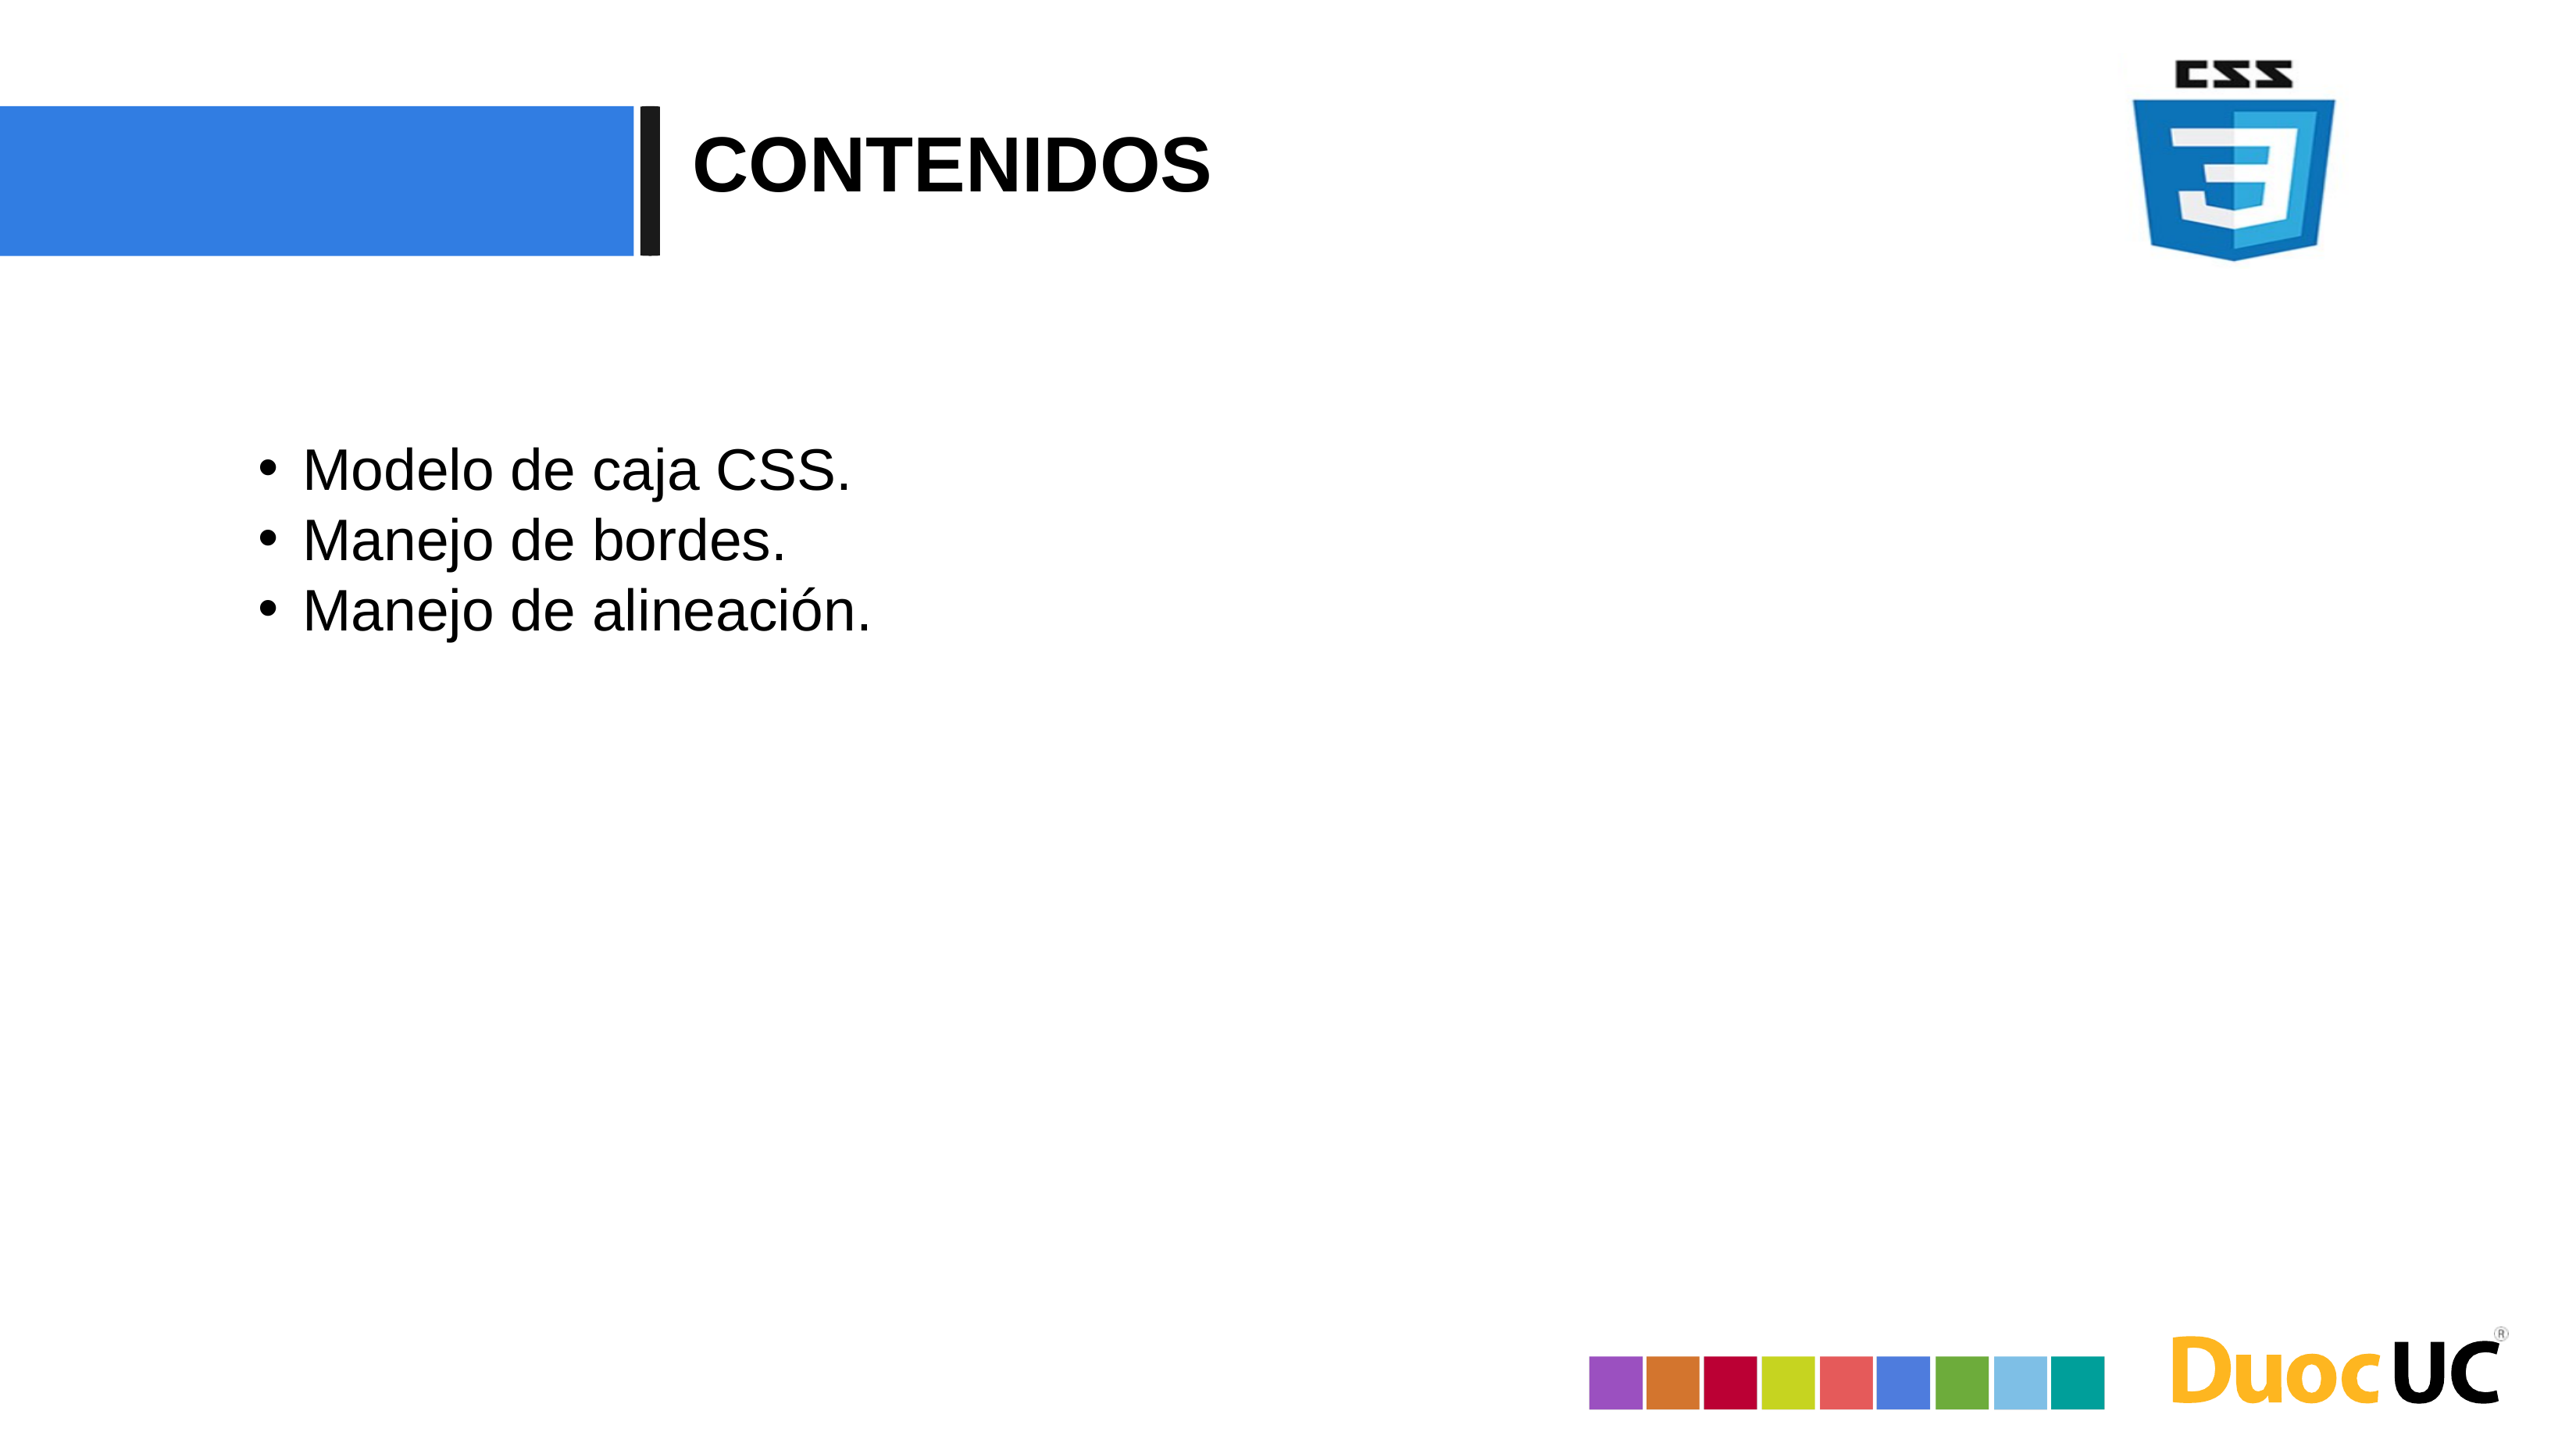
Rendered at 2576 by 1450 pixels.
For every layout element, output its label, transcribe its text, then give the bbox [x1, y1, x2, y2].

list CONTENIDOS [692, 113, 1913, 209]
list Modelo de caja CSS. Manejo de bordes. Manejo de alineación. [258, 431, 2576, 827]
picture [2494, 1327, 2509, 1341]
picture [1579, 1327, 2121, 1434]
picture [2118, 52, 2355, 269]
